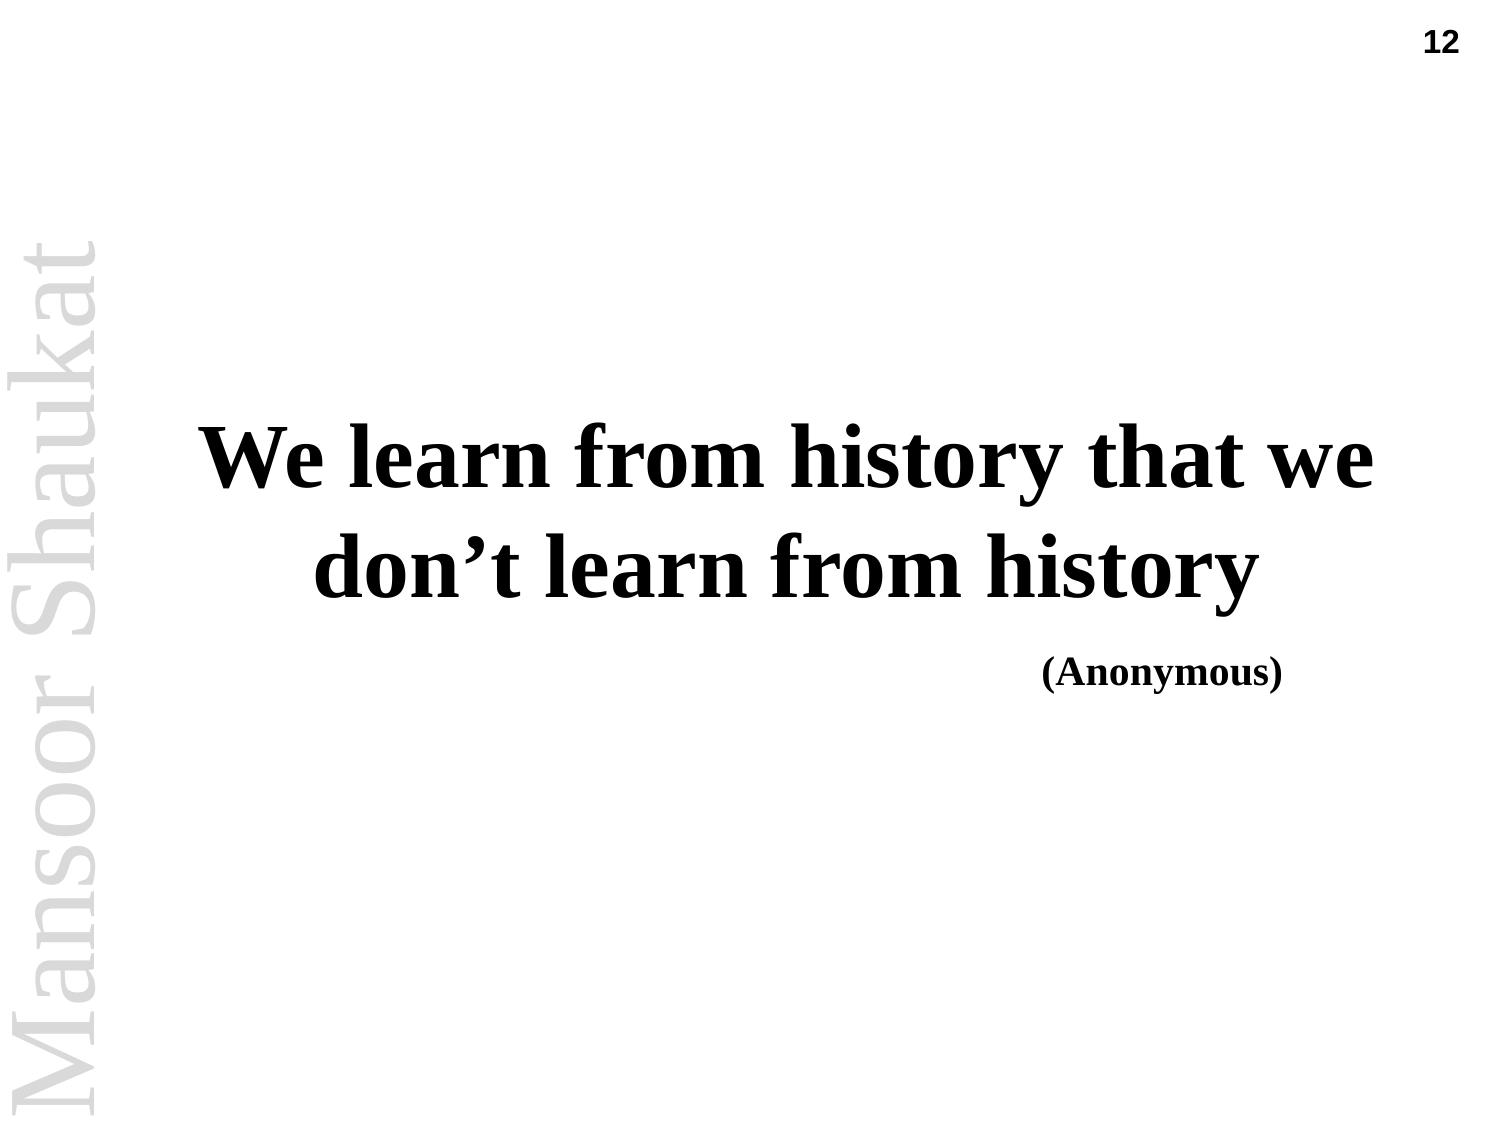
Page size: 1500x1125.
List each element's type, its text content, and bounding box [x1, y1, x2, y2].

title We learn from history that we don’t learn from history [149, 412, 1426, 601]
text_box (Anonymous) [950, 624, 1375, 713]
slide_number 12 [1162, 12, 1476, 88]
